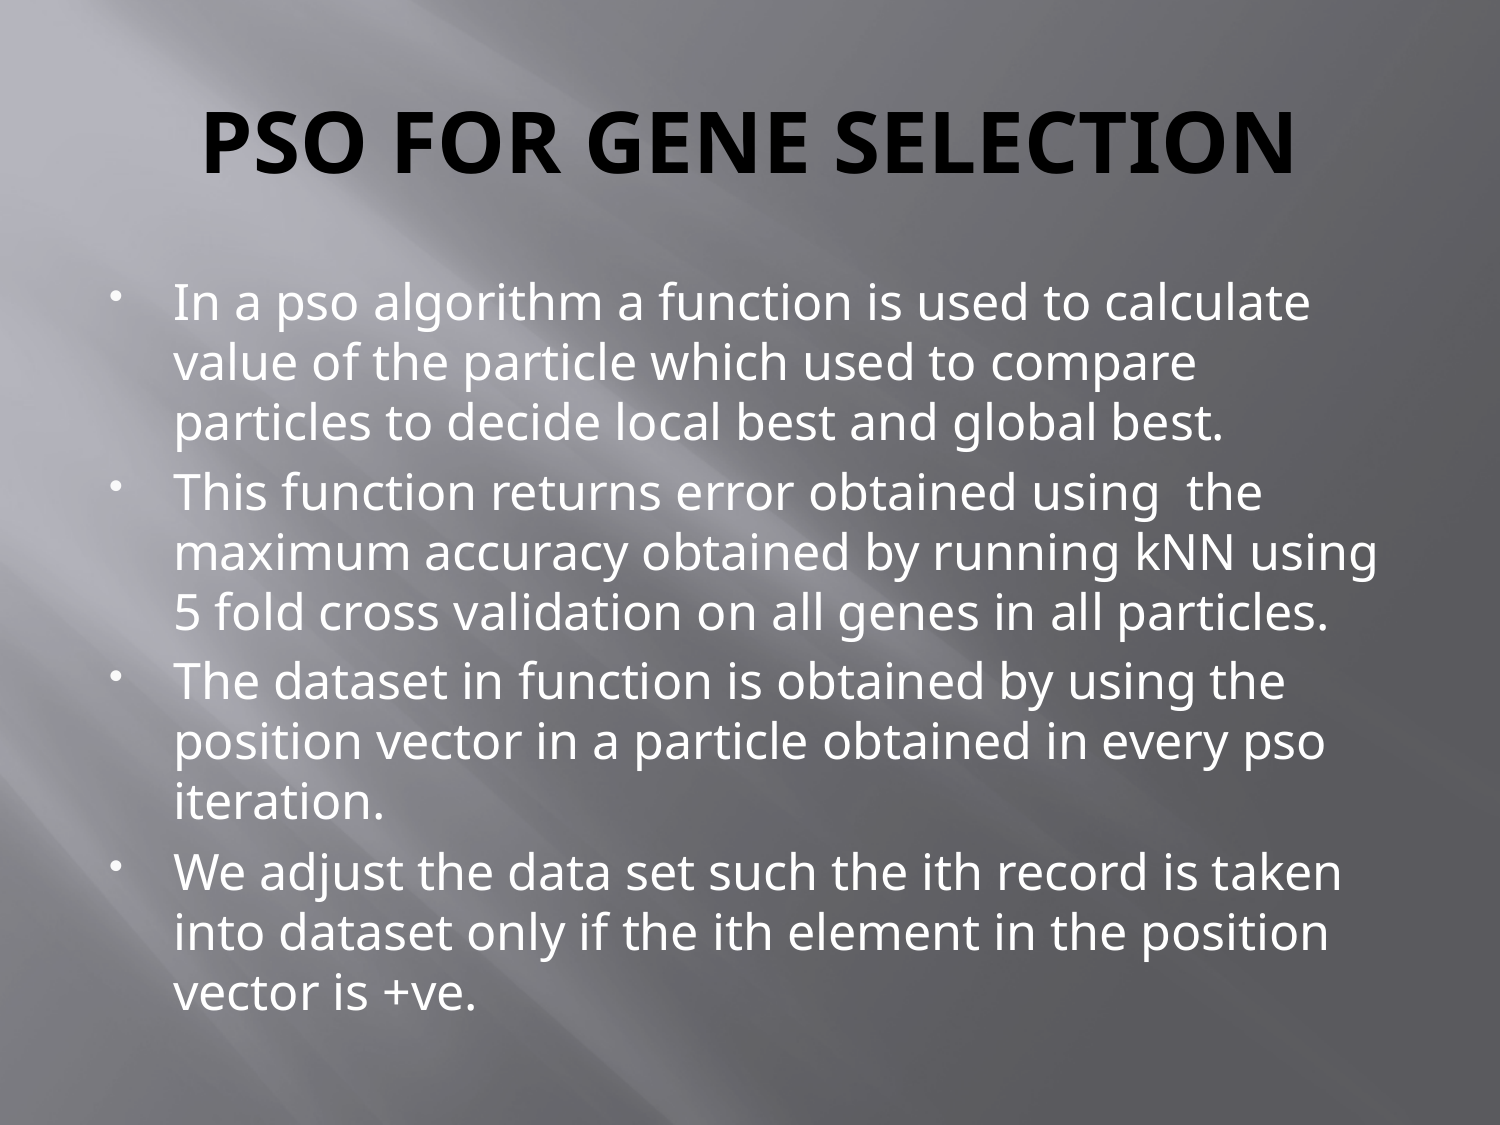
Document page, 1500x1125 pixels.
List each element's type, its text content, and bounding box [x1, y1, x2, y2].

list In a pso algorithm a function is used to calculate value of the particle which used to compare particles to decide local best and global best. This function returns error obtained using the maximum accuracy obtained by running kNN using 5 fold cross validation on all genes in all particles. The dataset in function is obtained by using the position vector in a particle obtained in every pso iteration. We adjust the data set such the ith record is taken into dataset only if the ith element in the position vector is +ve. [75, 262, 1425, 1035]
title PSO FOR GENE SELECTION [75, 45, 1425, 233]
